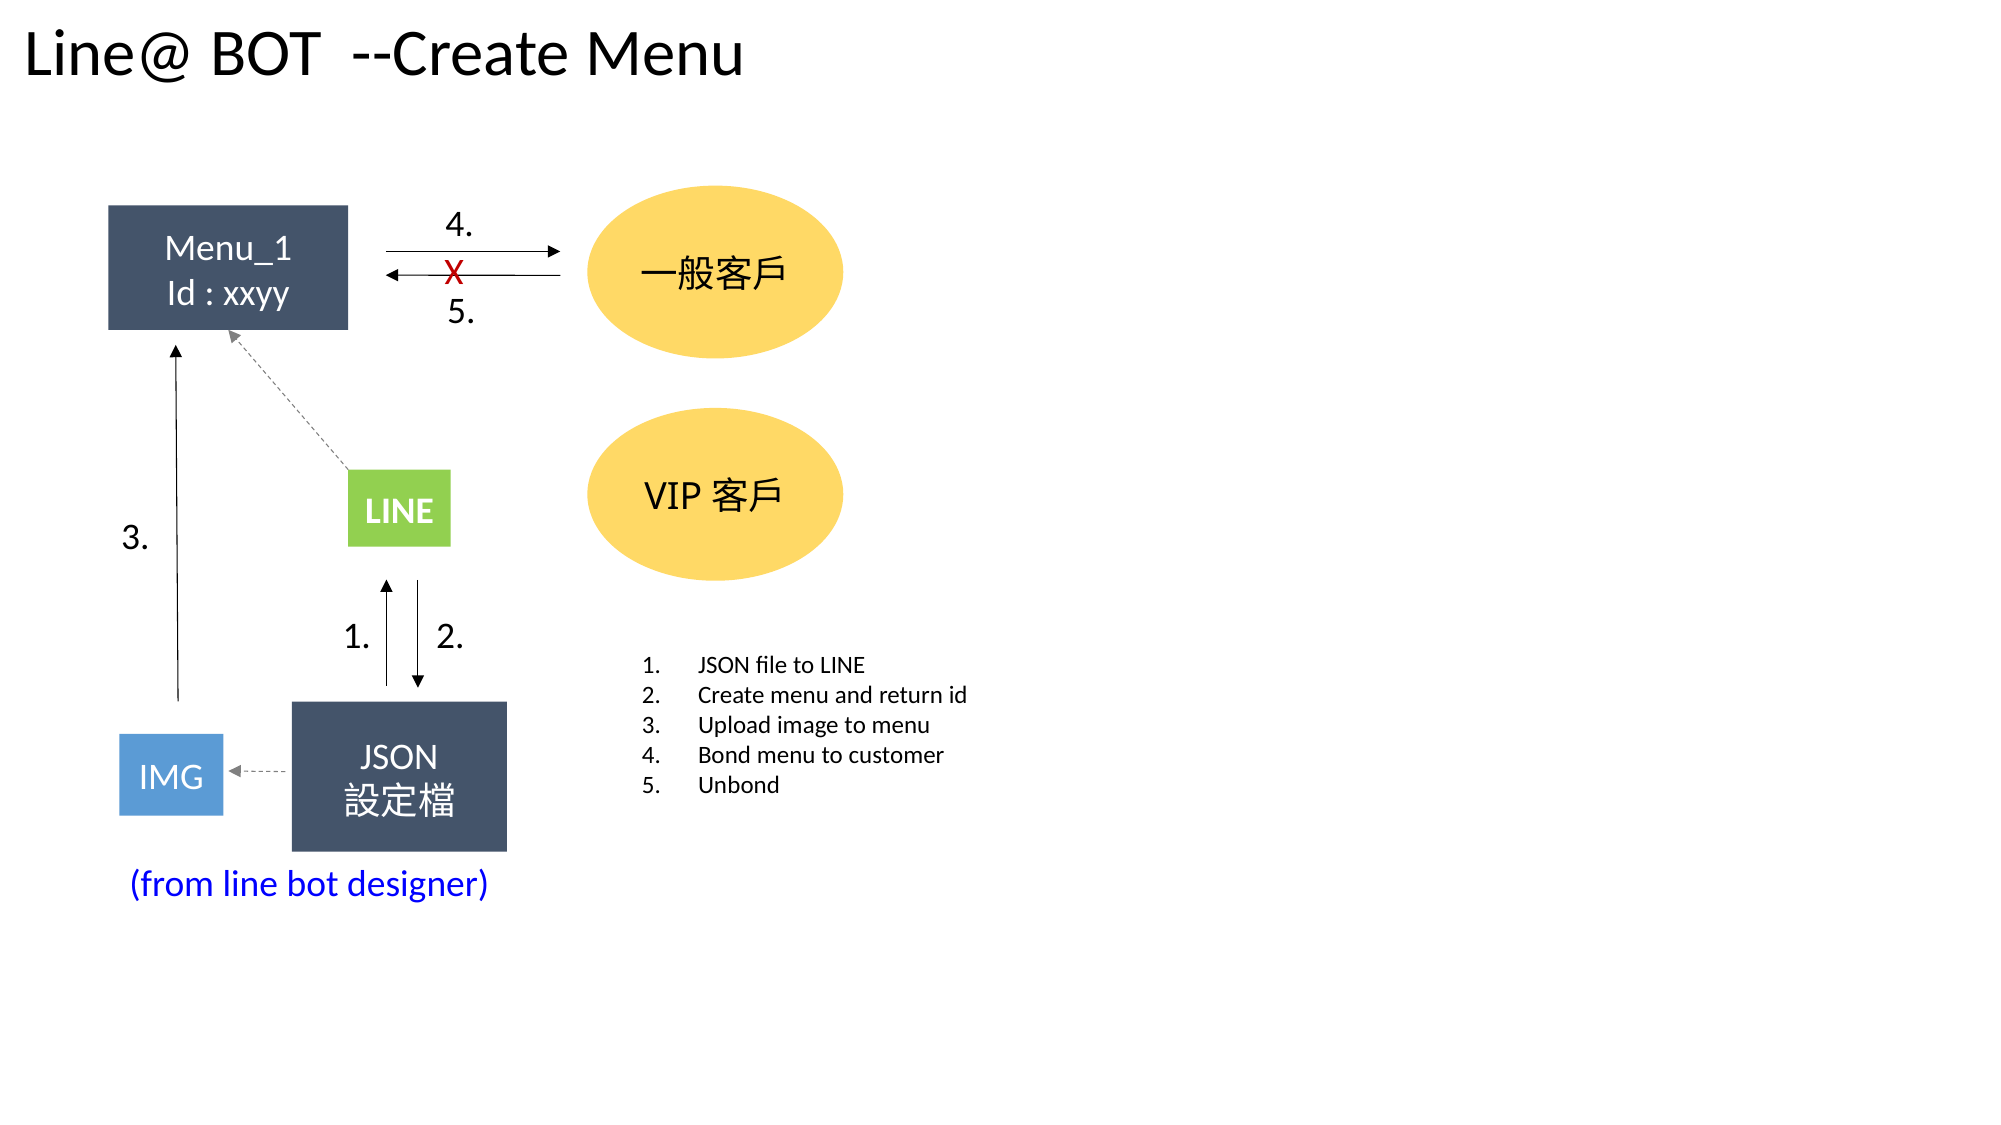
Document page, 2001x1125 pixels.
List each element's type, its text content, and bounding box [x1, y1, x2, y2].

text_box 5. [432, 278, 491, 338]
text_box VIP客戶 [586, 406, 845, 582]
text_box 一般客戶 [586, 184, 845, 360]
text_box LINE [347, 469, 452, 548]
text_box Menu_1 Id : xxyy [107, 204, 349, 331]
text_box 2. [421, 603, 480, 664]
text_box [228, 329, 349, 470]
text_box (from line bot designer) [114, 851, 505, 912]
text_box X [440, 252, 479, 275]
text_box IMG [118, 733, 224, 817]
text_box 4. [430, 191, 489, 251]
text_box JSON 設定檔 [291, 701, 508, 853]
text_box 1. [327, 603, 386, 664]
text_box X [440, 246, 479, 251]
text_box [175, 344, 179, 702]
text_box Line@ BOT --Create Menu [9, 1, 761, 96]
text_box 3. [106, 504, 165, 565]
text_box JSON file to LINE Create menu and return id Upload image to menu Bond menu to customer Unbond [627, 641, 990, 806]
text_box X [440, 276, 479, 306]
